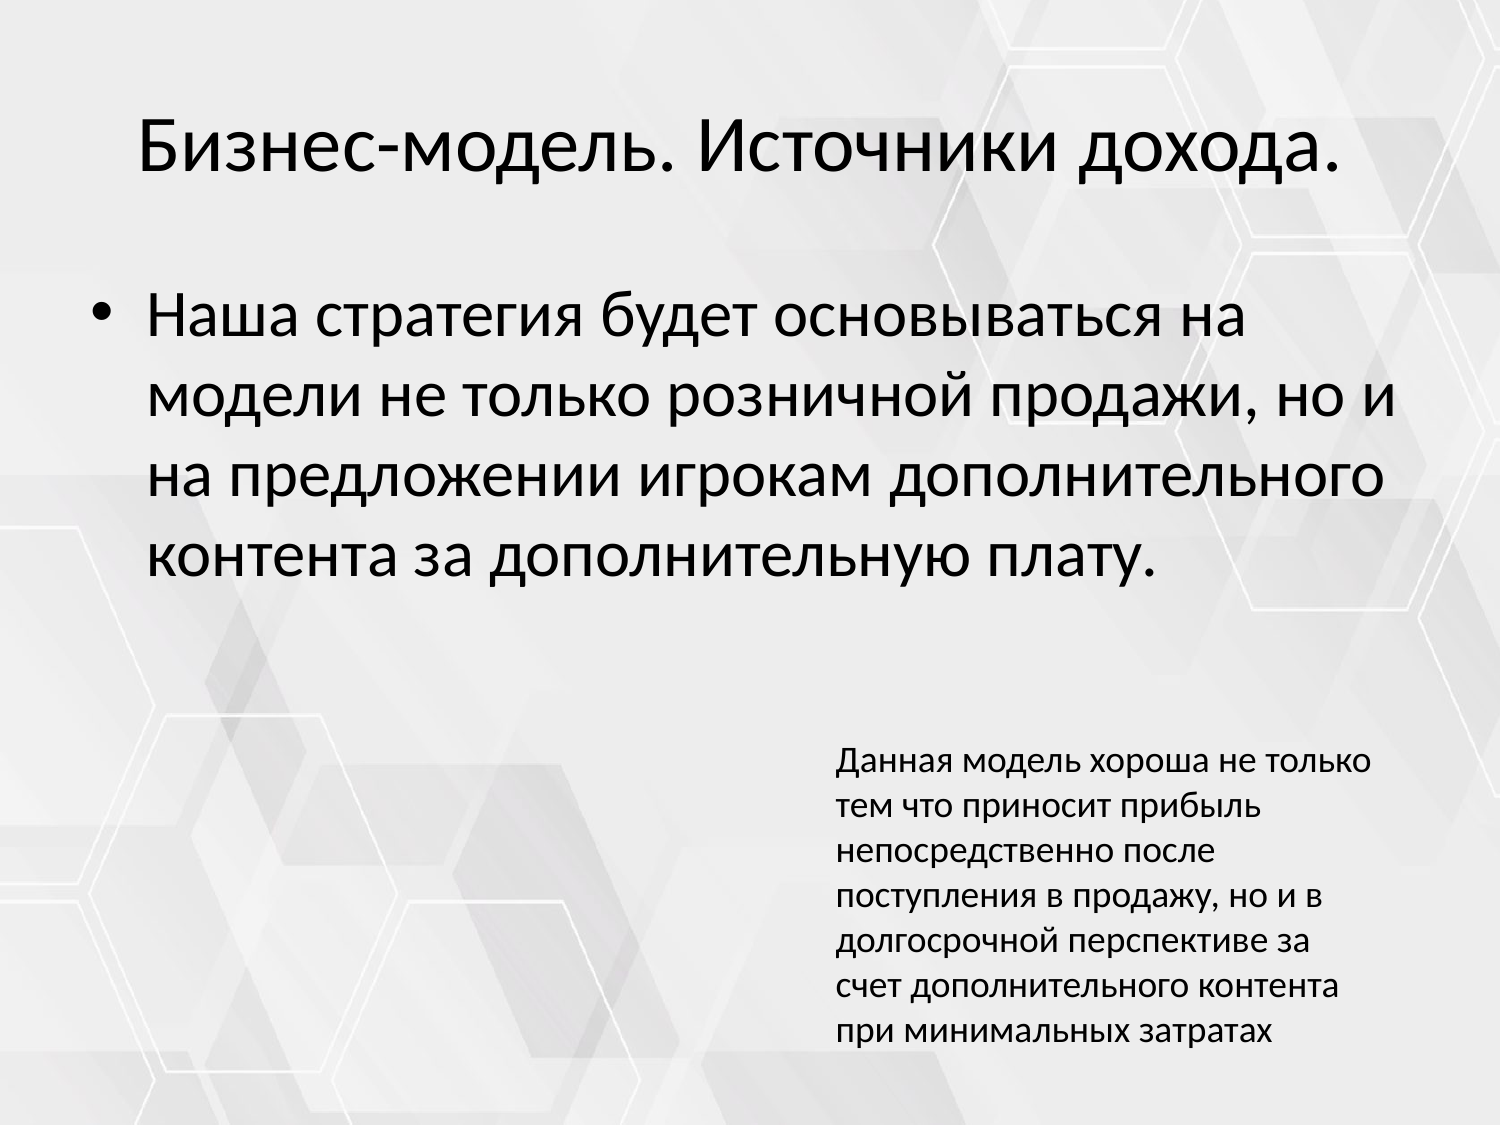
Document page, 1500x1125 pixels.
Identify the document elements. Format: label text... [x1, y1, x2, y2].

text_box Данная модель хороша не только тем что приносит прибыль непосредственно после поступления в продажу, но и в долгосрочной перспективе за счет дополнительного контента при минимальных затратах [820, 727, 1393, 1058]
title Бизнес-модель. Источники дохода. [75, 45, 1425, 233]
list Наша стратегия будет основываться на модели не только розничной продажи, но и на предложении игрокам дополнительного контента за дополнительную плату. [75, 262, 1425, 1005]
picture [0, 0, 1500, 1125]
